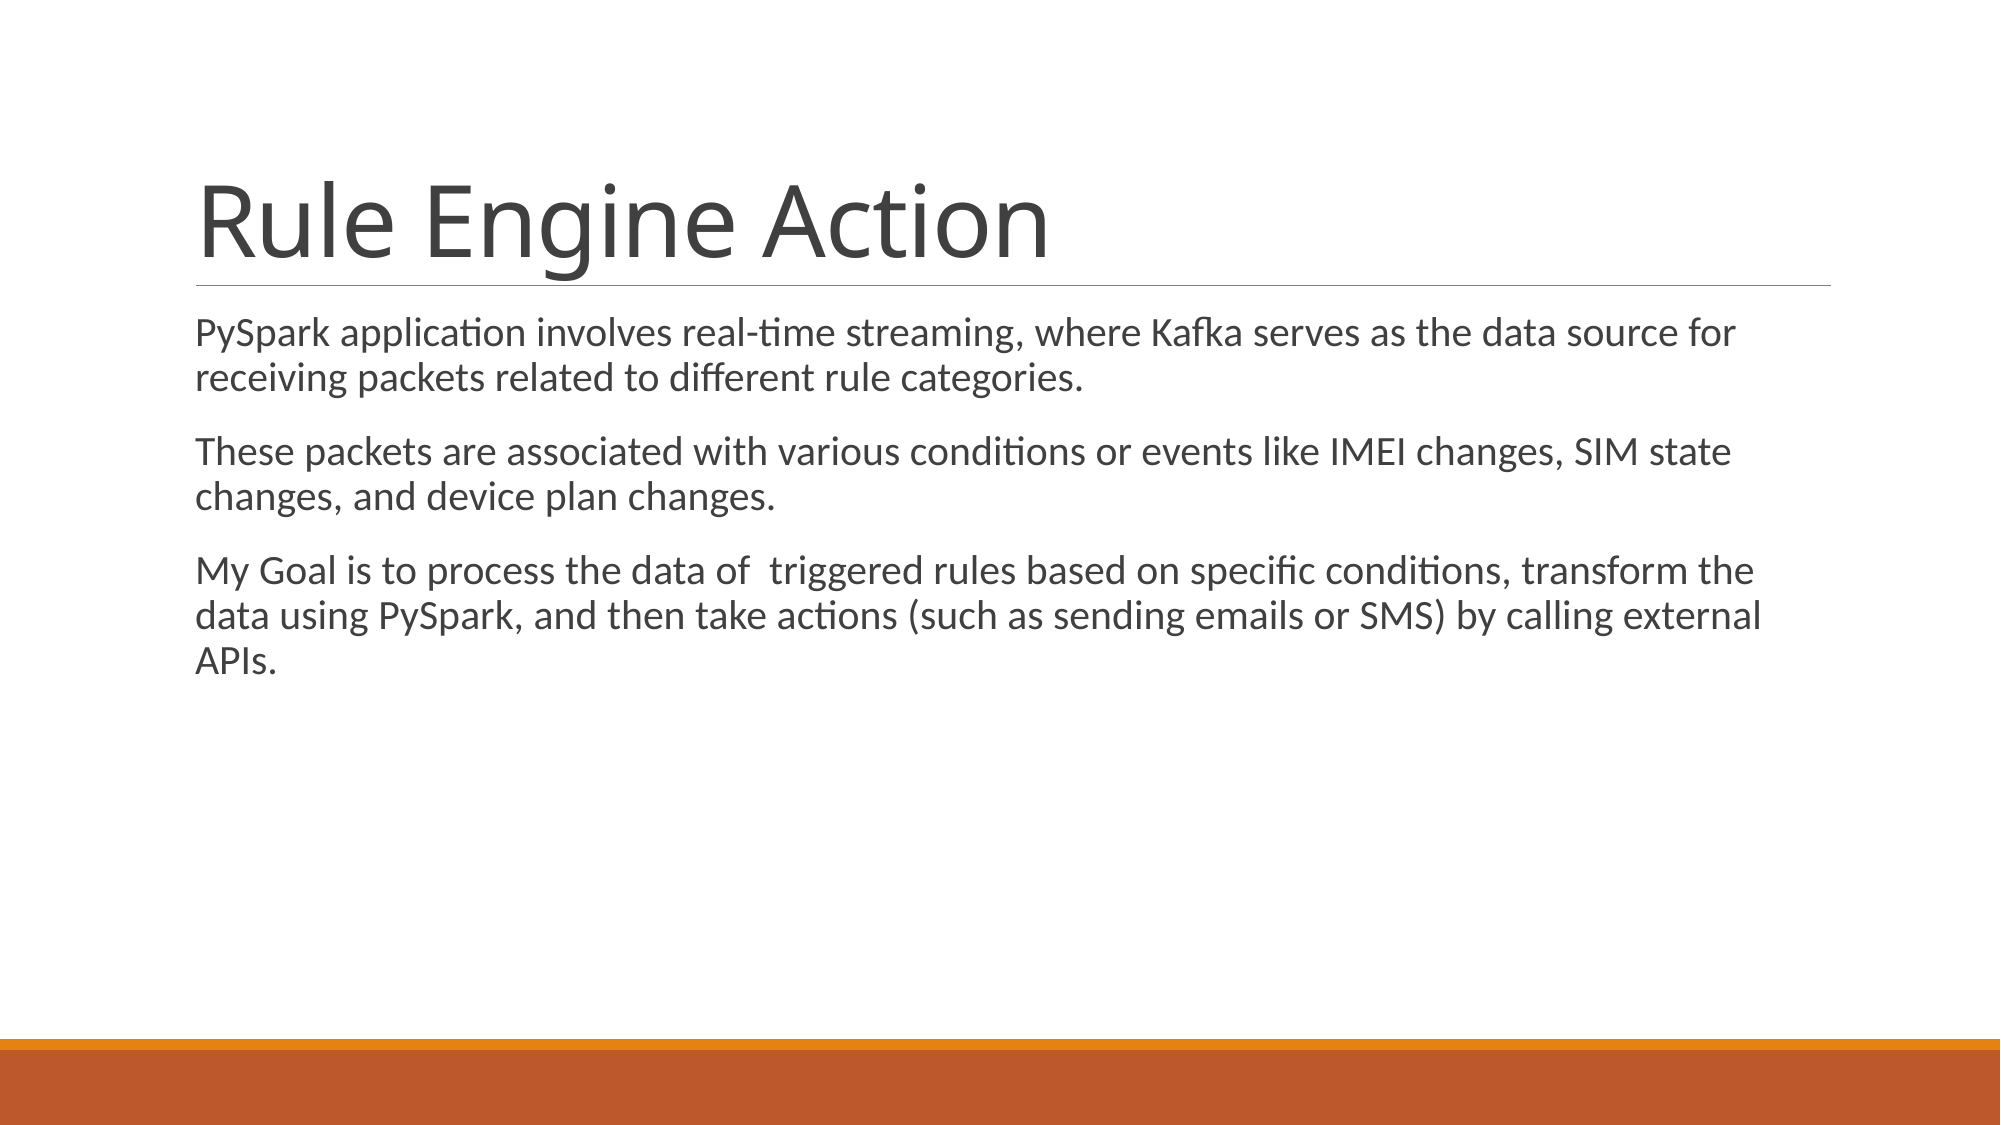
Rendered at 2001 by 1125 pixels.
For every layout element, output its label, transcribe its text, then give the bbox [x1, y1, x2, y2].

title Rule Engine Action [180, 47, 1830, 285]
list PySpark application involves real-time streaming, where Kafka serves as the data source for receiving packets related to different rule categories. These packets are associated with various conditions or events like IMEI changes, SIM state changes, and device plan changes. My Goal is to process the data of triggered rules based on specific conditions, transform the data using PySpark, and then take actions (such as sending emails or SMS) by calling external APIs. [180, 302, 1830, 963]
